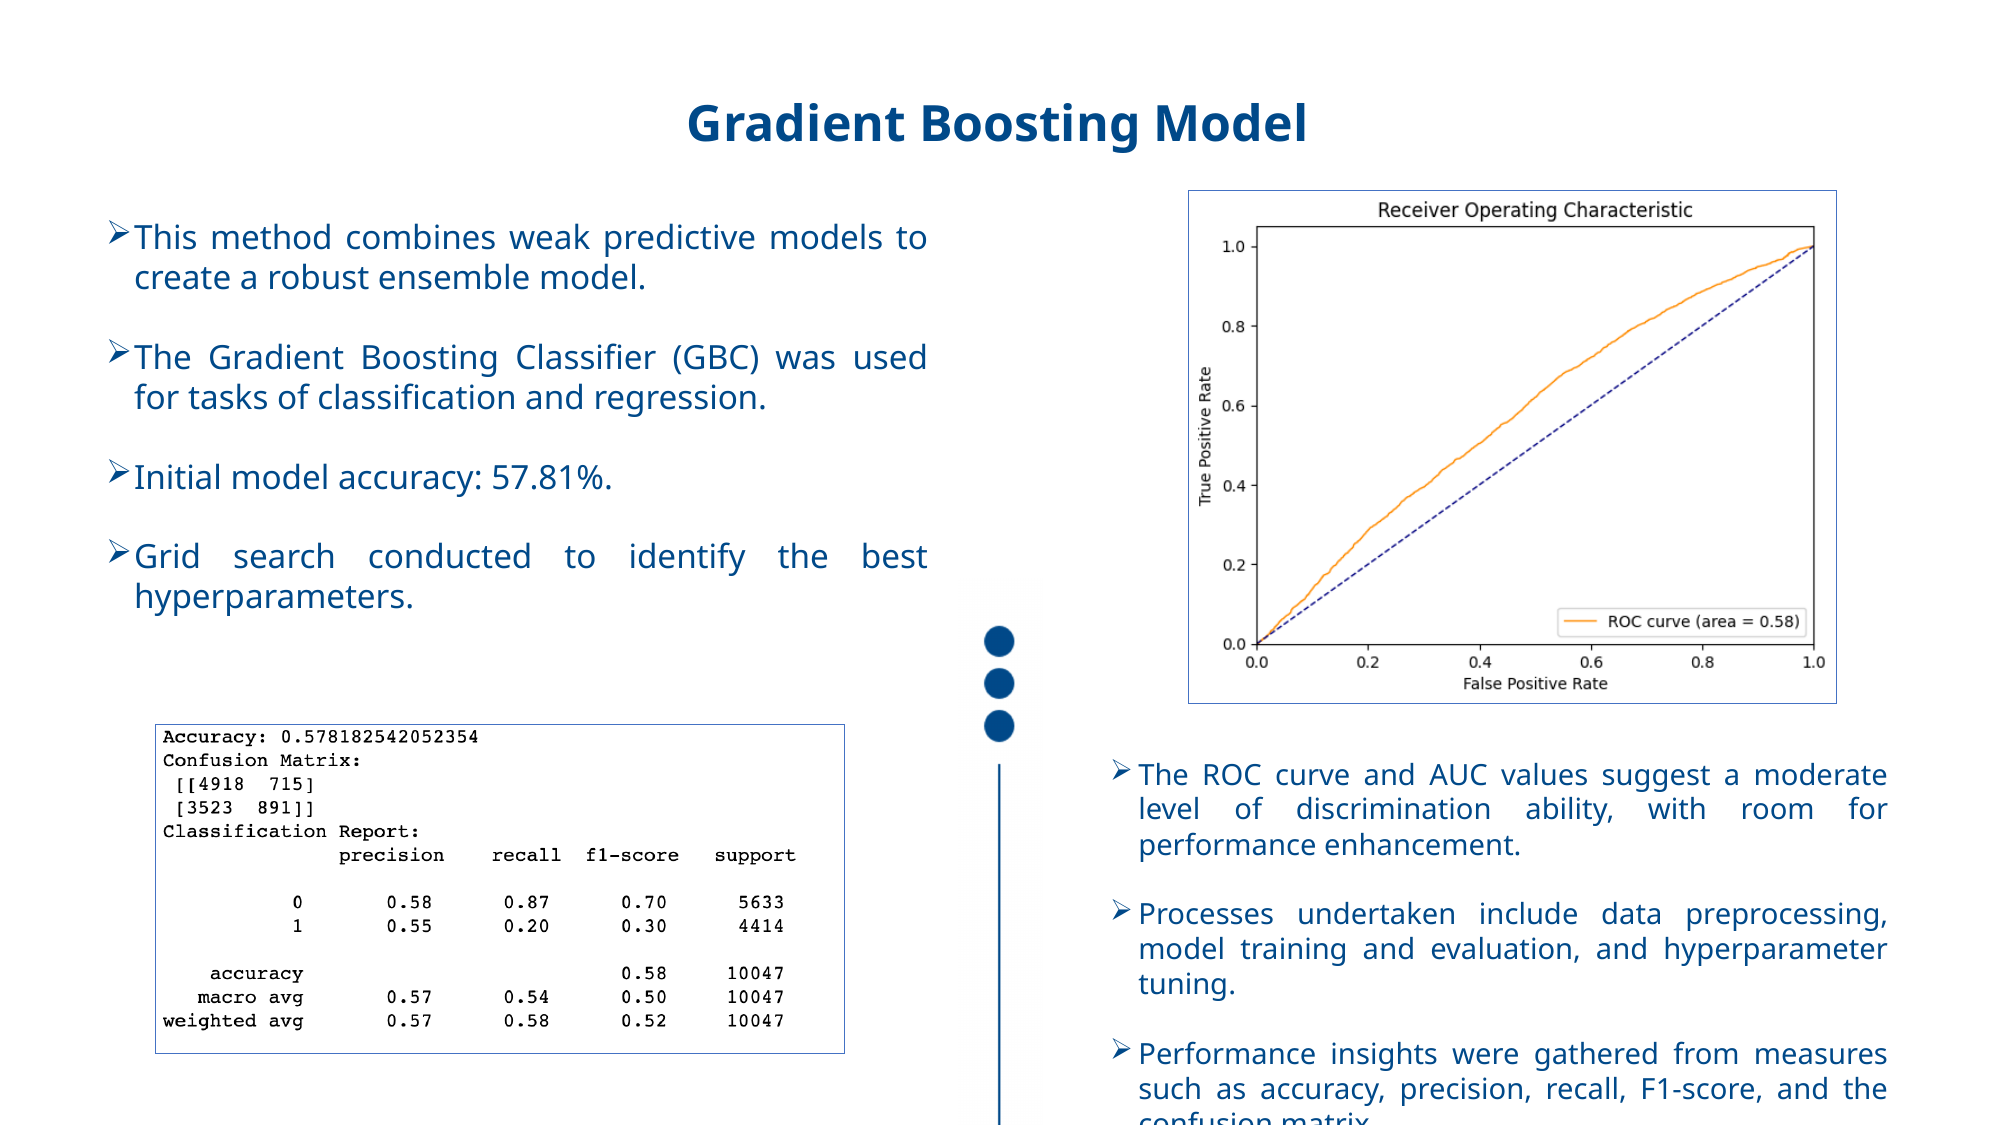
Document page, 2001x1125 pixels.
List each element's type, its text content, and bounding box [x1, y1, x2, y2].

picture [1188, 189, 1837, 704]
picture [155, 724, 845, 1054]
picture [959, 580, 1043, 1125]
text_box The ROC curve and AUC values suggest a moderate level of discrimination ability, with room for performance enhancement. Processes undertaken include data preprocessing, model training and evaluation, and hyperparameter tuning. Performance insights were gathered from measures such as accuracy, precision, recall, F1-score, and the confusion matrix. [1095, 748, 1904, 1125]
text_box This method combines weak predictive models to create a robust ensemble model. The Gradient Boosting Classifier (GBC) was used for tasks of classification and regression. Initial model accuracy: 57.81%. Grid search conducted to identify the best hyperparameters. [91, 208, 945, 669]
text_box Gradient Boosting Model [0, 83, 1997, 159]
